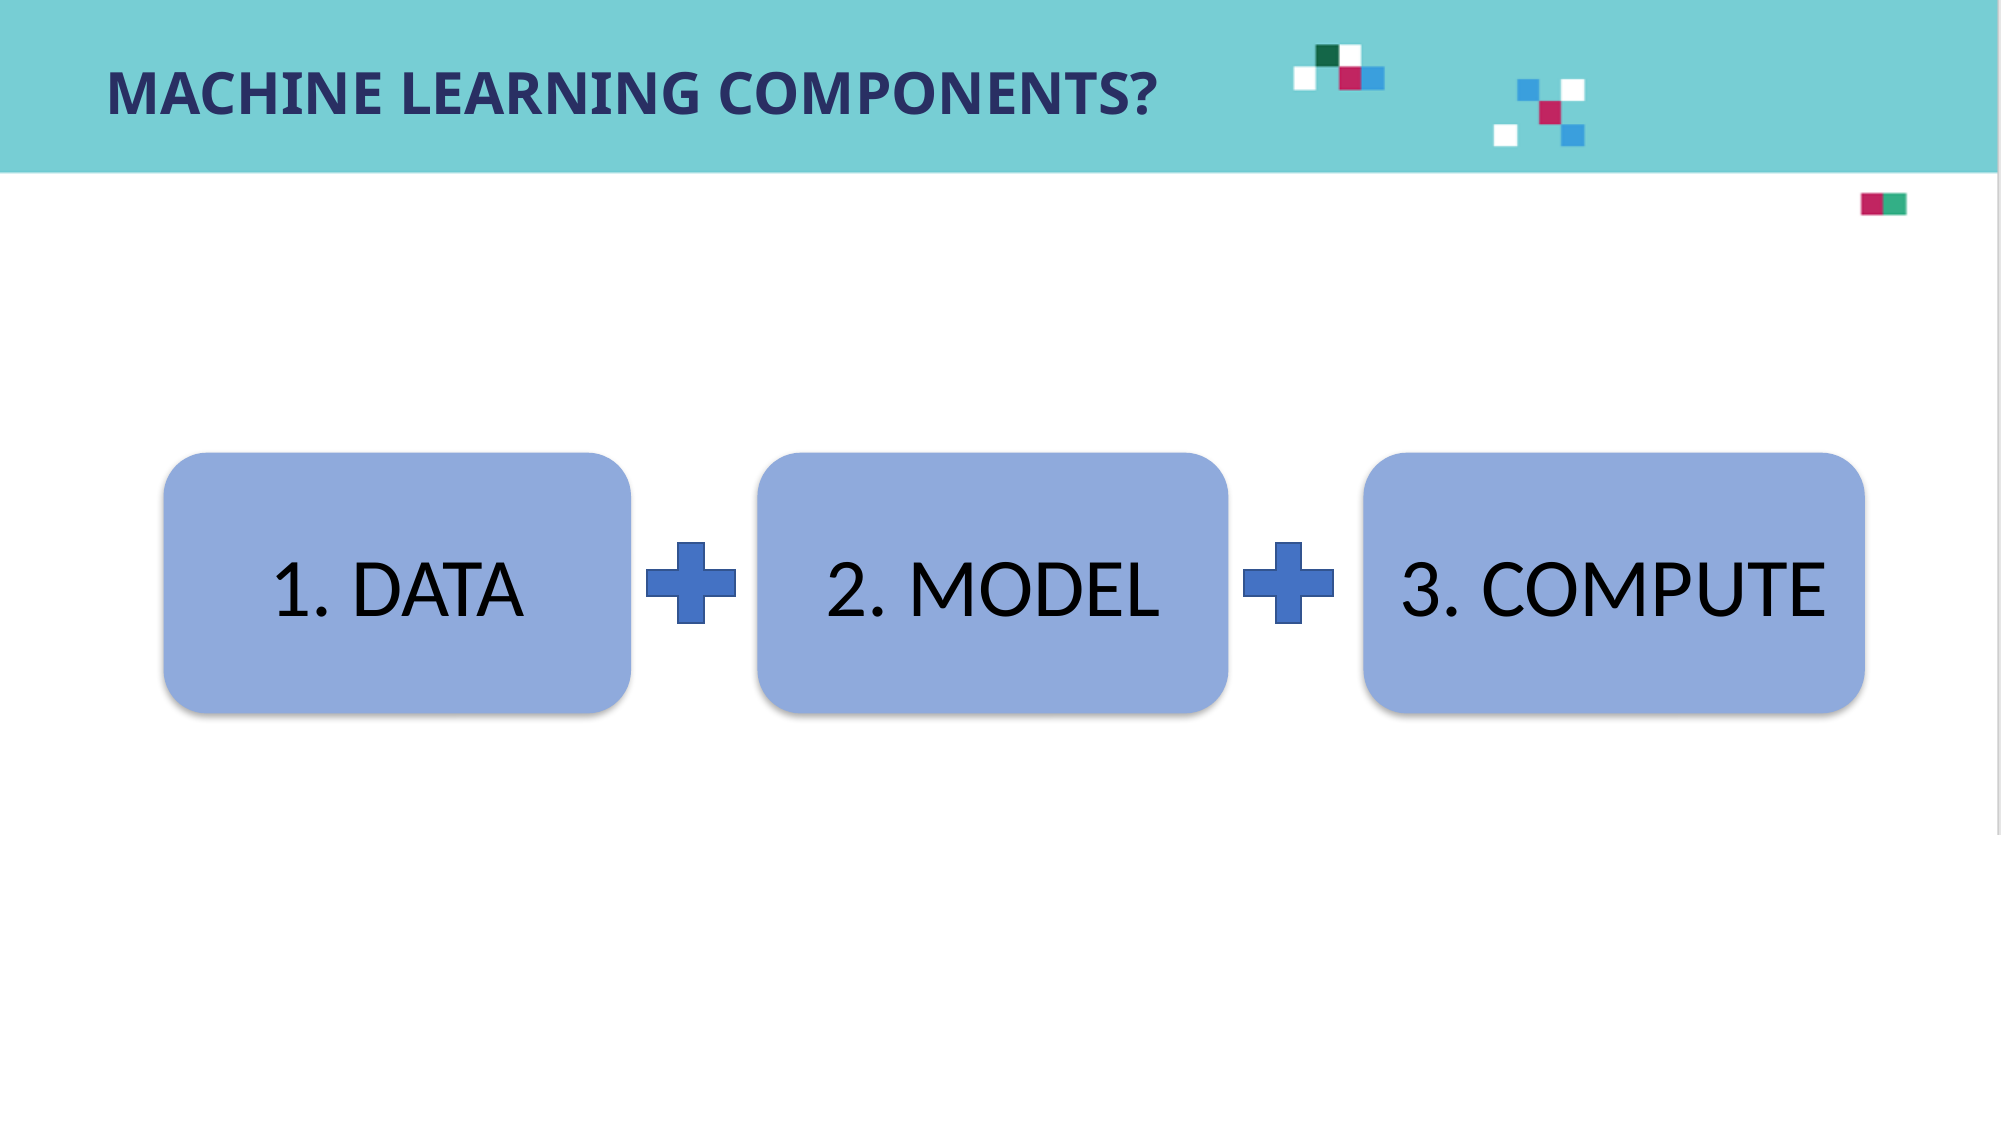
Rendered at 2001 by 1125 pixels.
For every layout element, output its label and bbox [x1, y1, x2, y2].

picture [0, 0, 2001, 835]
